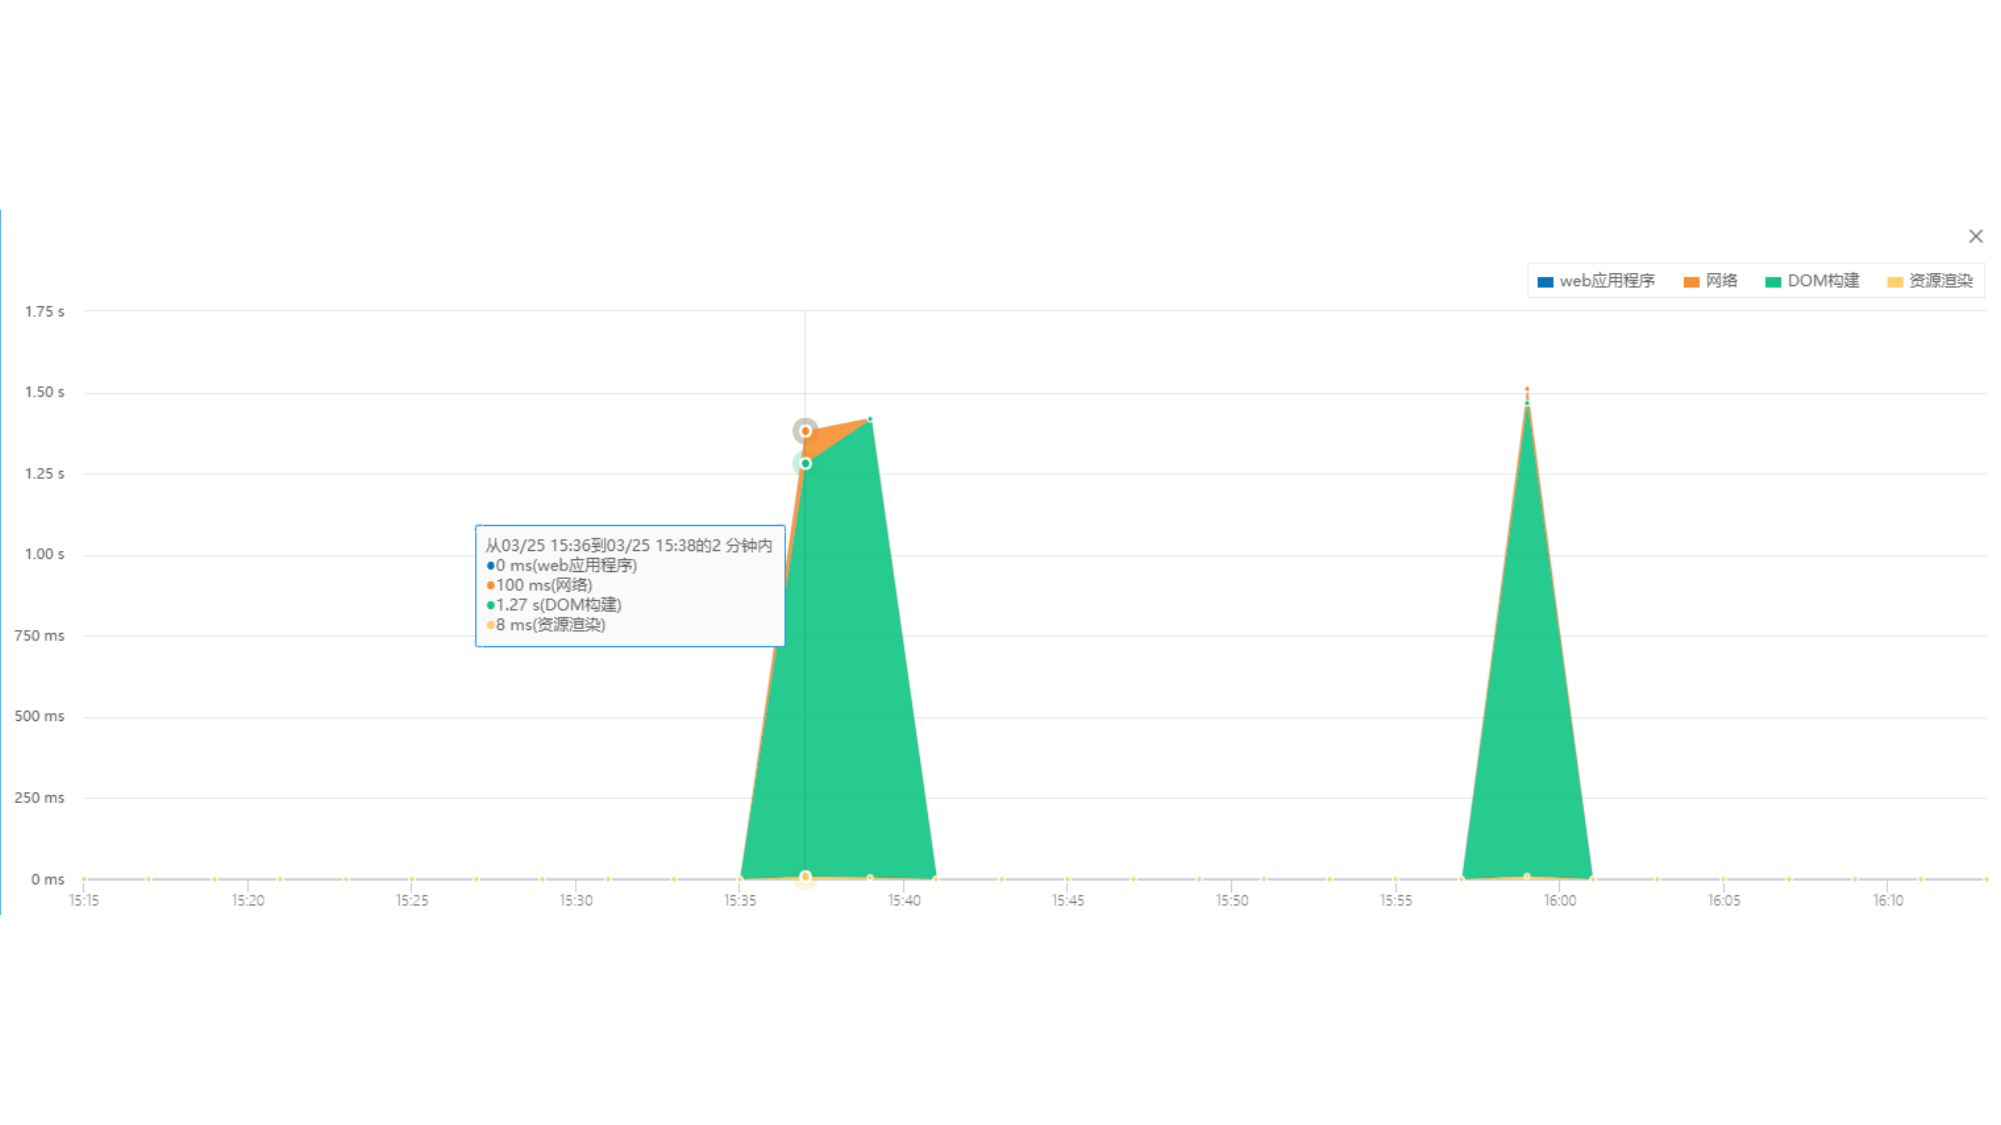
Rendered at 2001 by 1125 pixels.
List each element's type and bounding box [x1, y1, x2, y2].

picture [0, 210, 2000, 915]
